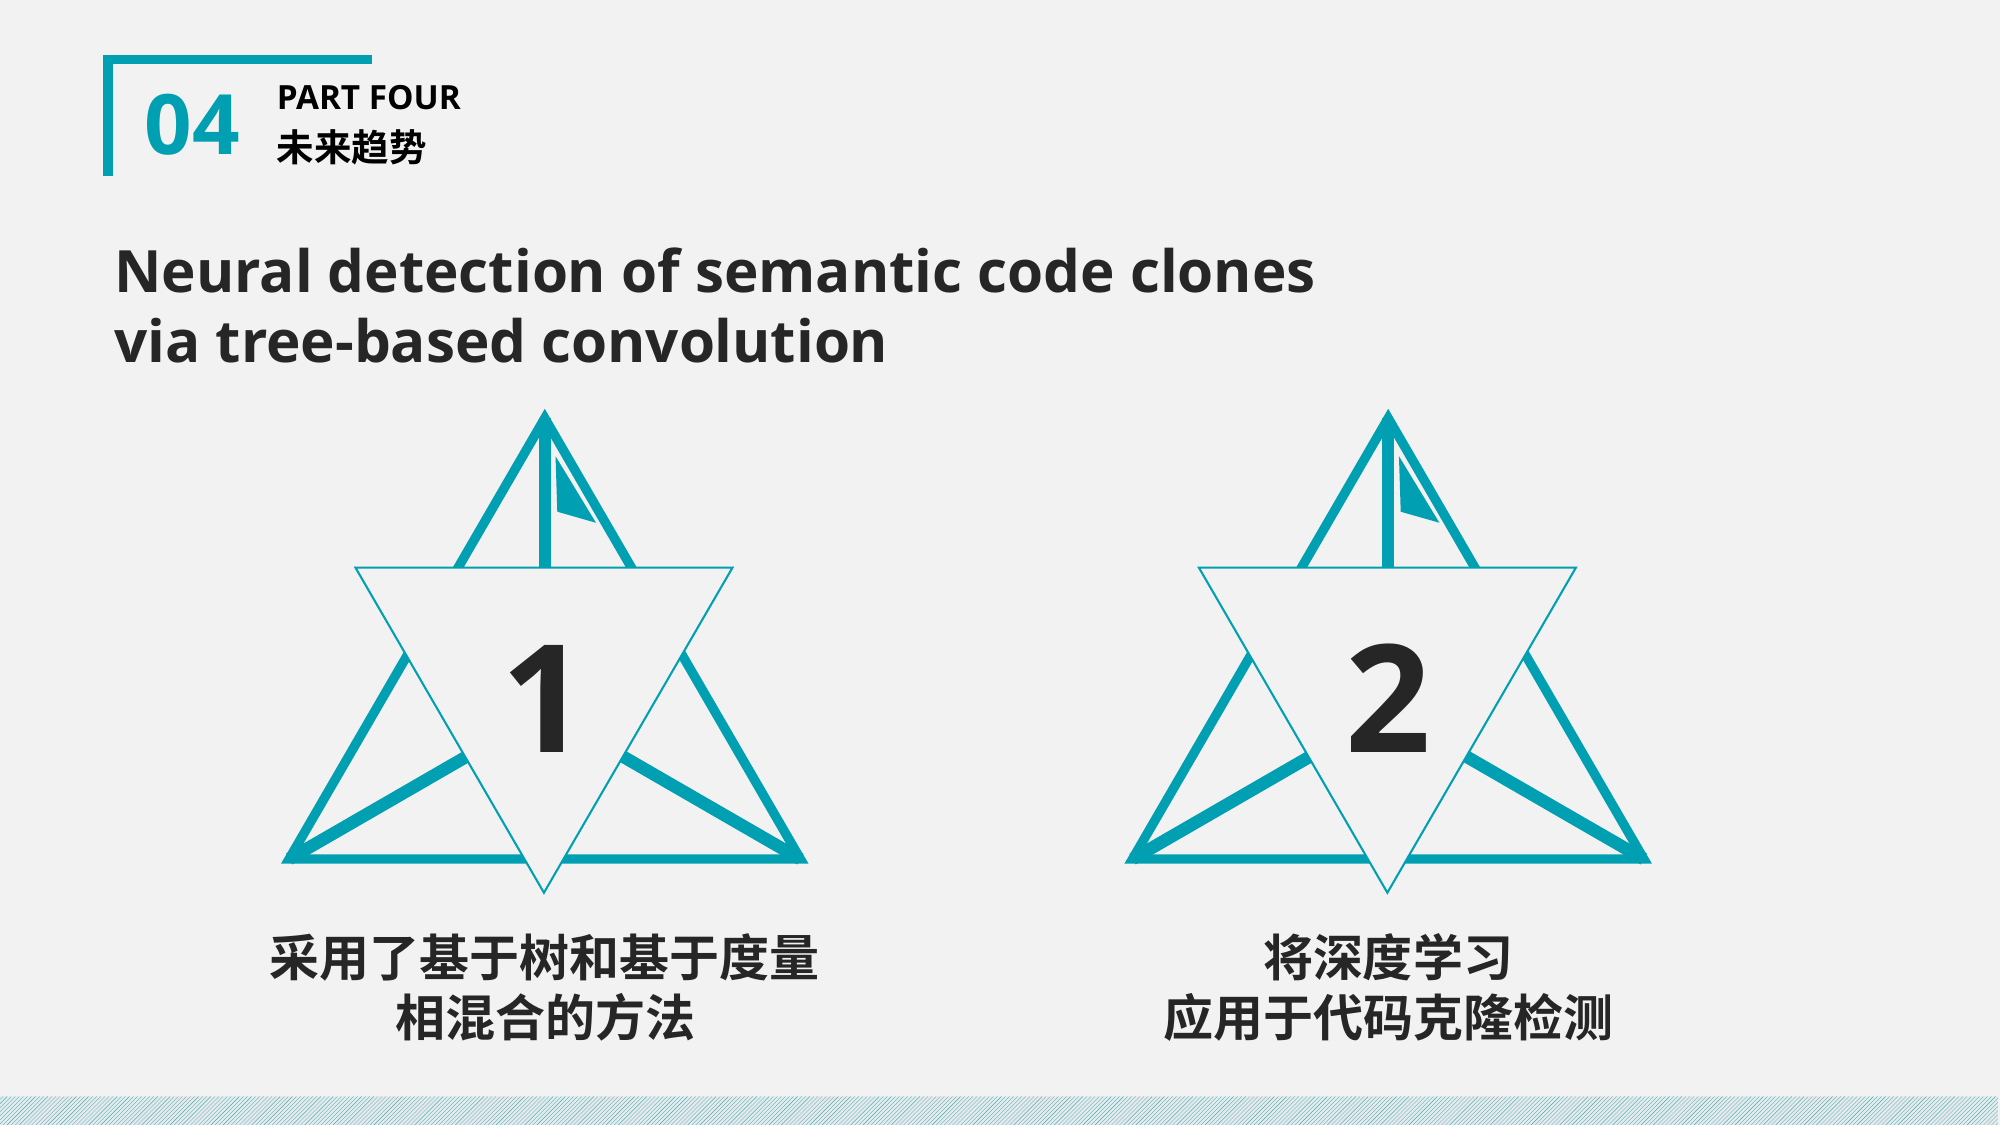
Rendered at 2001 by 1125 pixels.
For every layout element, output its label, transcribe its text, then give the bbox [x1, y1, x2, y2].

list PART FOUR [262, 73, 663, 116]
list 未来趋势 [262, 116, 663, 183]
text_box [254, 418, 835, 1055]
text_box Neural detection of semantic code clones via tree-based convolution [99, 226, 1346, 382]
list 04 [123, 73, 262, 183]
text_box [1132, 418, 1644, 1055]
